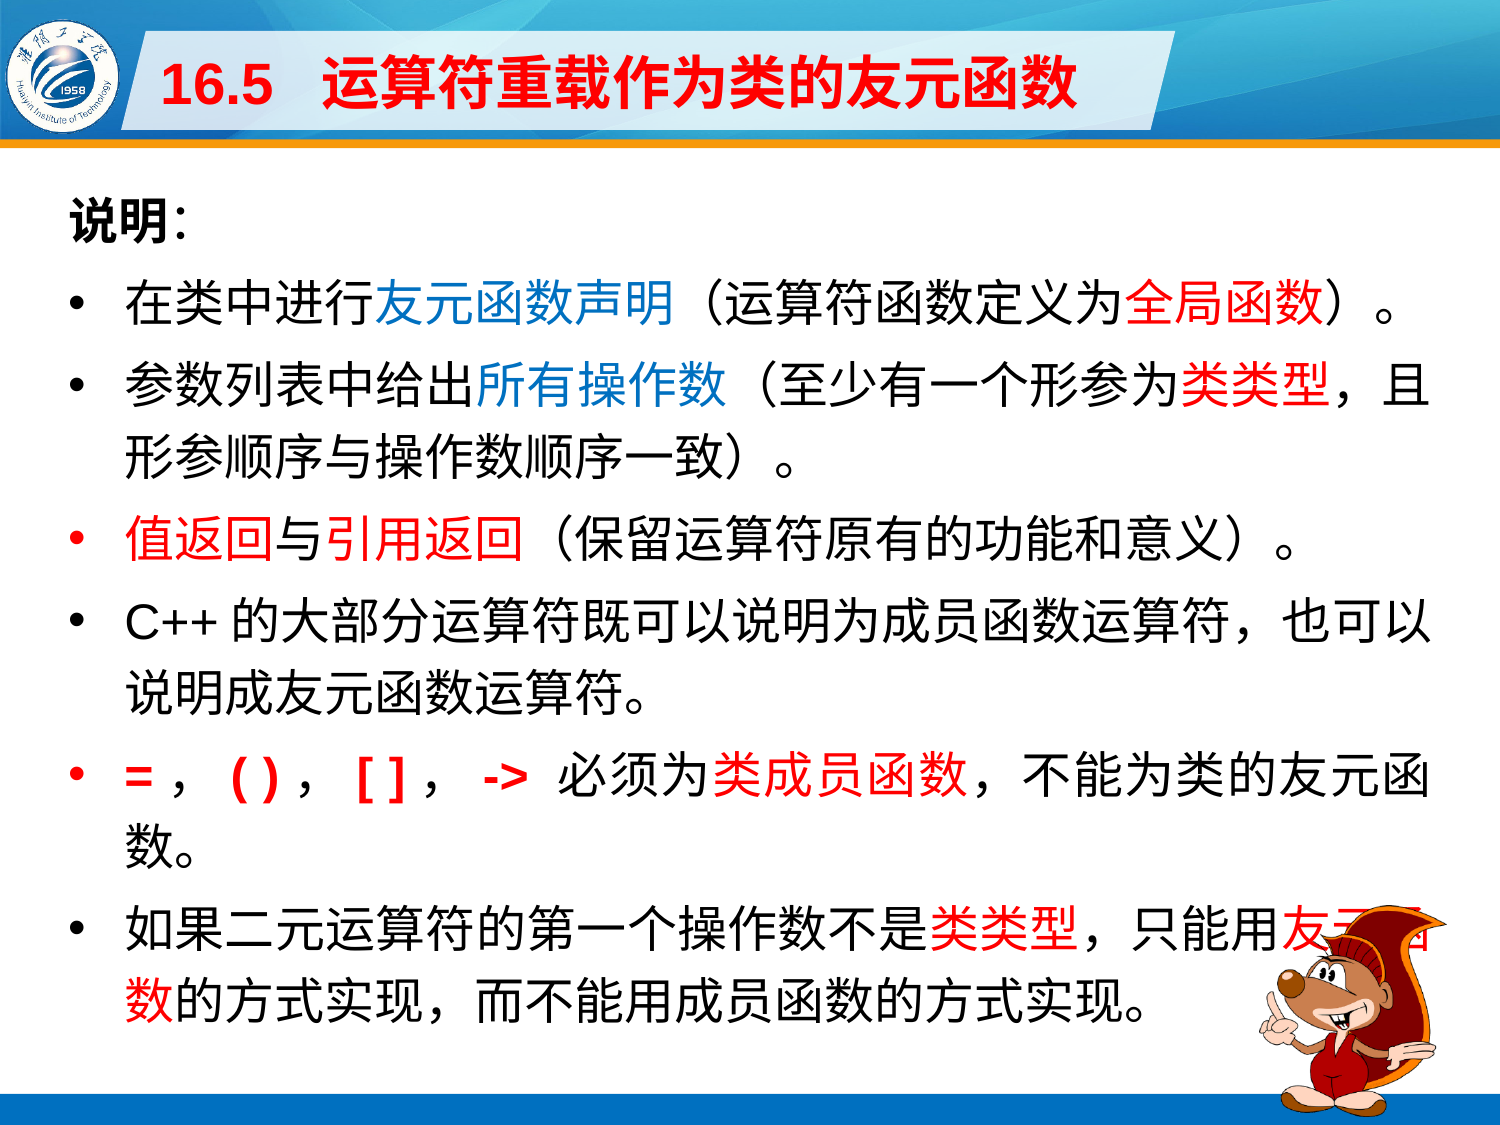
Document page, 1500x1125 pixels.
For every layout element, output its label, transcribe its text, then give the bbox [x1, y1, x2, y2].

list 说明： 在类中进行友元函数声明（运算符函数定义为全局函数）。 参数列表中给出所有操作数（至少有一个形参为类类型，且形参顺序与操作数顺序一致）。 值返回与引用返回（保留运算符原有的功能和意义）。 C++的大部分运算符既可以说明为成员函数运算符，也可以说明成友元函数运算符。 =，( )，[ ]，-> 必须为类成员函数，不能为类的友元函数。 如果二元运算符的第一个操作数不是类类型，只能用友元函数的方式实现，而不能用成员函数的方式实现。 [53, 170, 1447, 1069]
picture [0, 0, 1500, 139]
title 16.5 运算符重载作为类的友元函数 [145, 39, 1176, 123]
picture [1259, 904, 1448, 1117]
